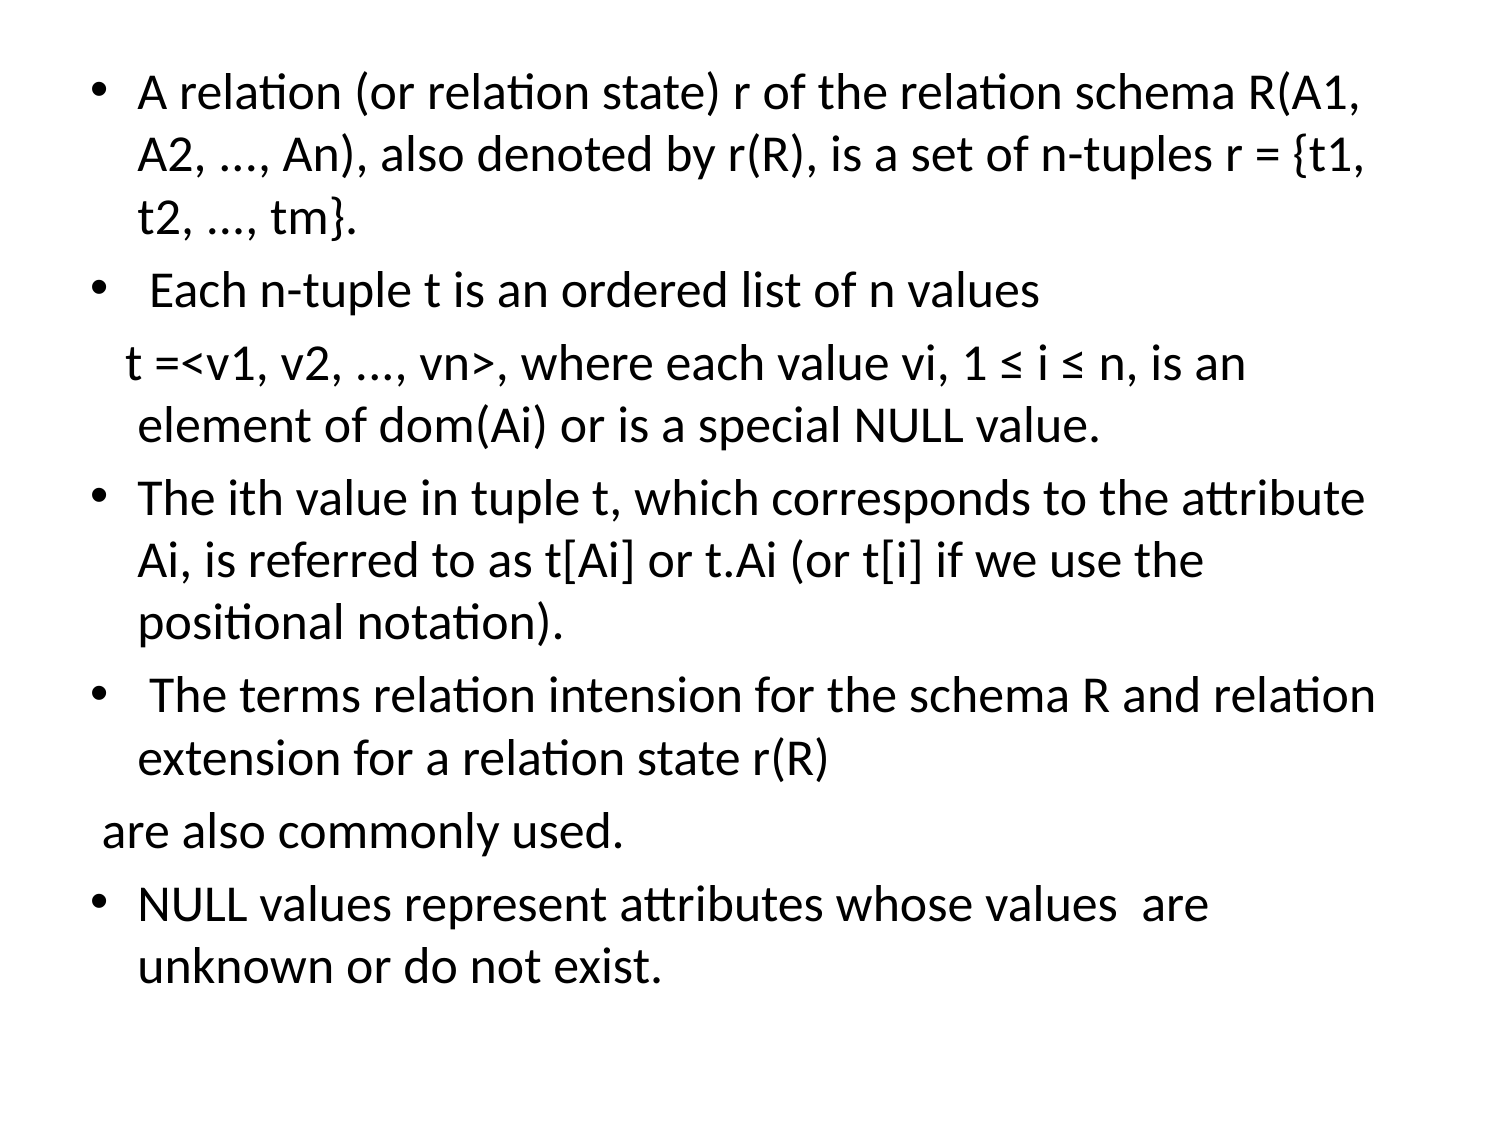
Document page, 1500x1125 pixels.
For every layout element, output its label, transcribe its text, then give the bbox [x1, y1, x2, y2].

list A relation (or relation state) r of the relation schema R(A1, A2, ..., An), also denoted by r(R), is a set of n-tuples r = {t1, t2, ..., tm}. Each n-tuple t is an ordered list of n values t =<v1, v2, ..., vn>, where each value vi, 1 ≤ i ≤ n, is an element of dom(Ai) or is a special NULL value. The ith value in tuple t, which corresponds to the attribute Ai, is referred to as t[Ai] or t.Ai (or t[i] if we use the positional notation). The terms relation intension for the schema R and relation extension for a relation state r(R) are also commonly used. NULL values represent attributes whose values are unknown or do not exist. [75, 50, 1425, 1005]
